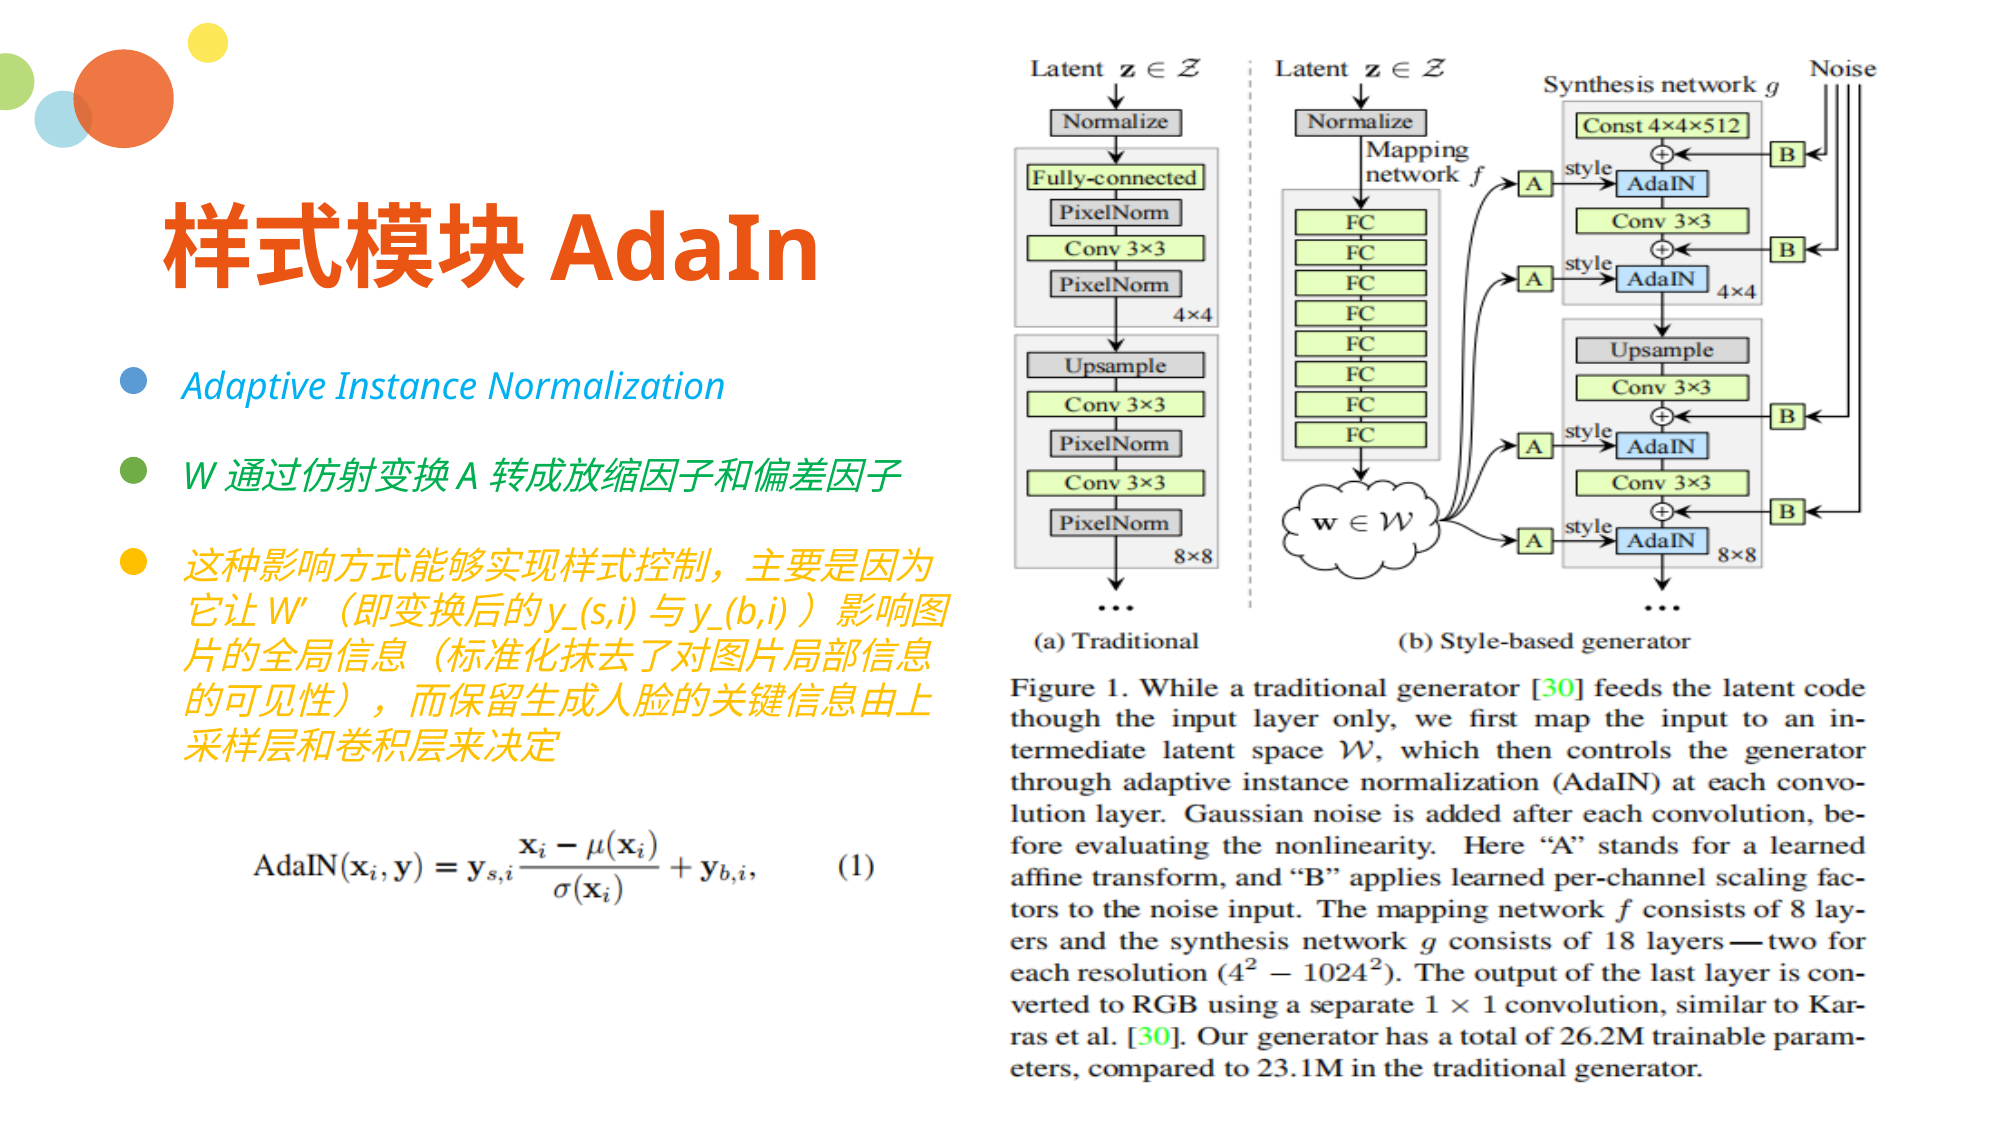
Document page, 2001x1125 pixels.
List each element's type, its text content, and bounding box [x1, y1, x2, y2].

picture [969, 30, 1898, 1105]
picture [113, 822, 899, 915]
text_box [119, 456, 147, 484]
text_box [119, 548, 147, 576]
text_box Adaptive Instance Normalization W通过仿射变换A转成放缩因子和偏差因子 这种影响方式能够实现样式控制，主要是因为它让W’（即变换后的y_(s,i)与y_(b,i)）影响图片的全局信息（标准化抹去了对图片局部信息的可见性），而保留生成人脸的关键信息由上采样层和卷积层来决定 [182, 361, 969, 812]
text_box [73, 49, 174, 149]
text_box 样式模块AdaIn [161, 188, 863, 299]
text_box [187, 22, 229, 63]
text_box [0, 53, 35, 111]
text_box [34, 90, 88, 148]
text_box [119, 367, 147, 395]
